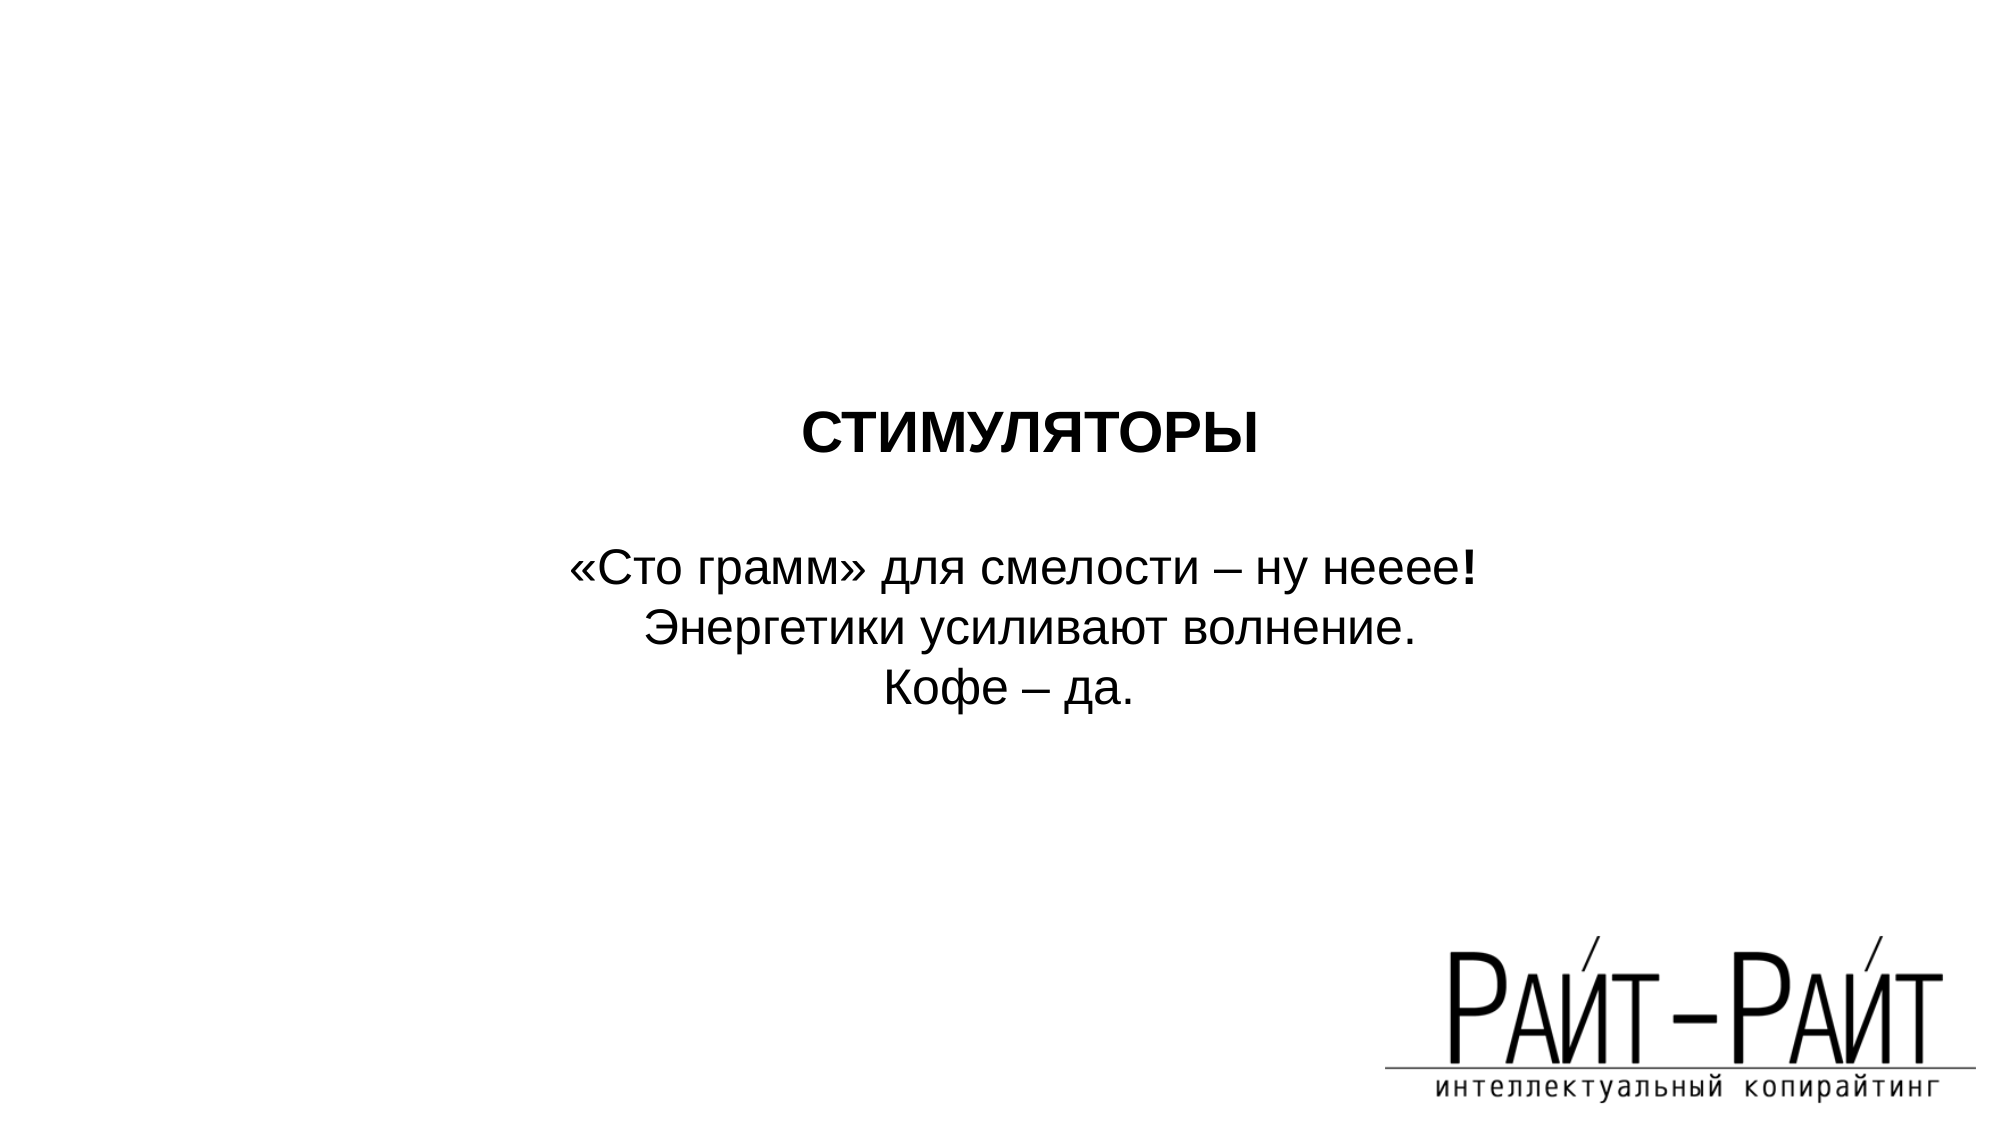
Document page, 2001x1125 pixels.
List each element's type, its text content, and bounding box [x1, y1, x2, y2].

text_box СТИМУЛЯТОРЫ «Сто грамм» для смелости – ну нееее! Энергетики усиливают волнение. Кофе – да. [252, 387, 1809, 782]
picture [1385, 920, 1976, 1125]
